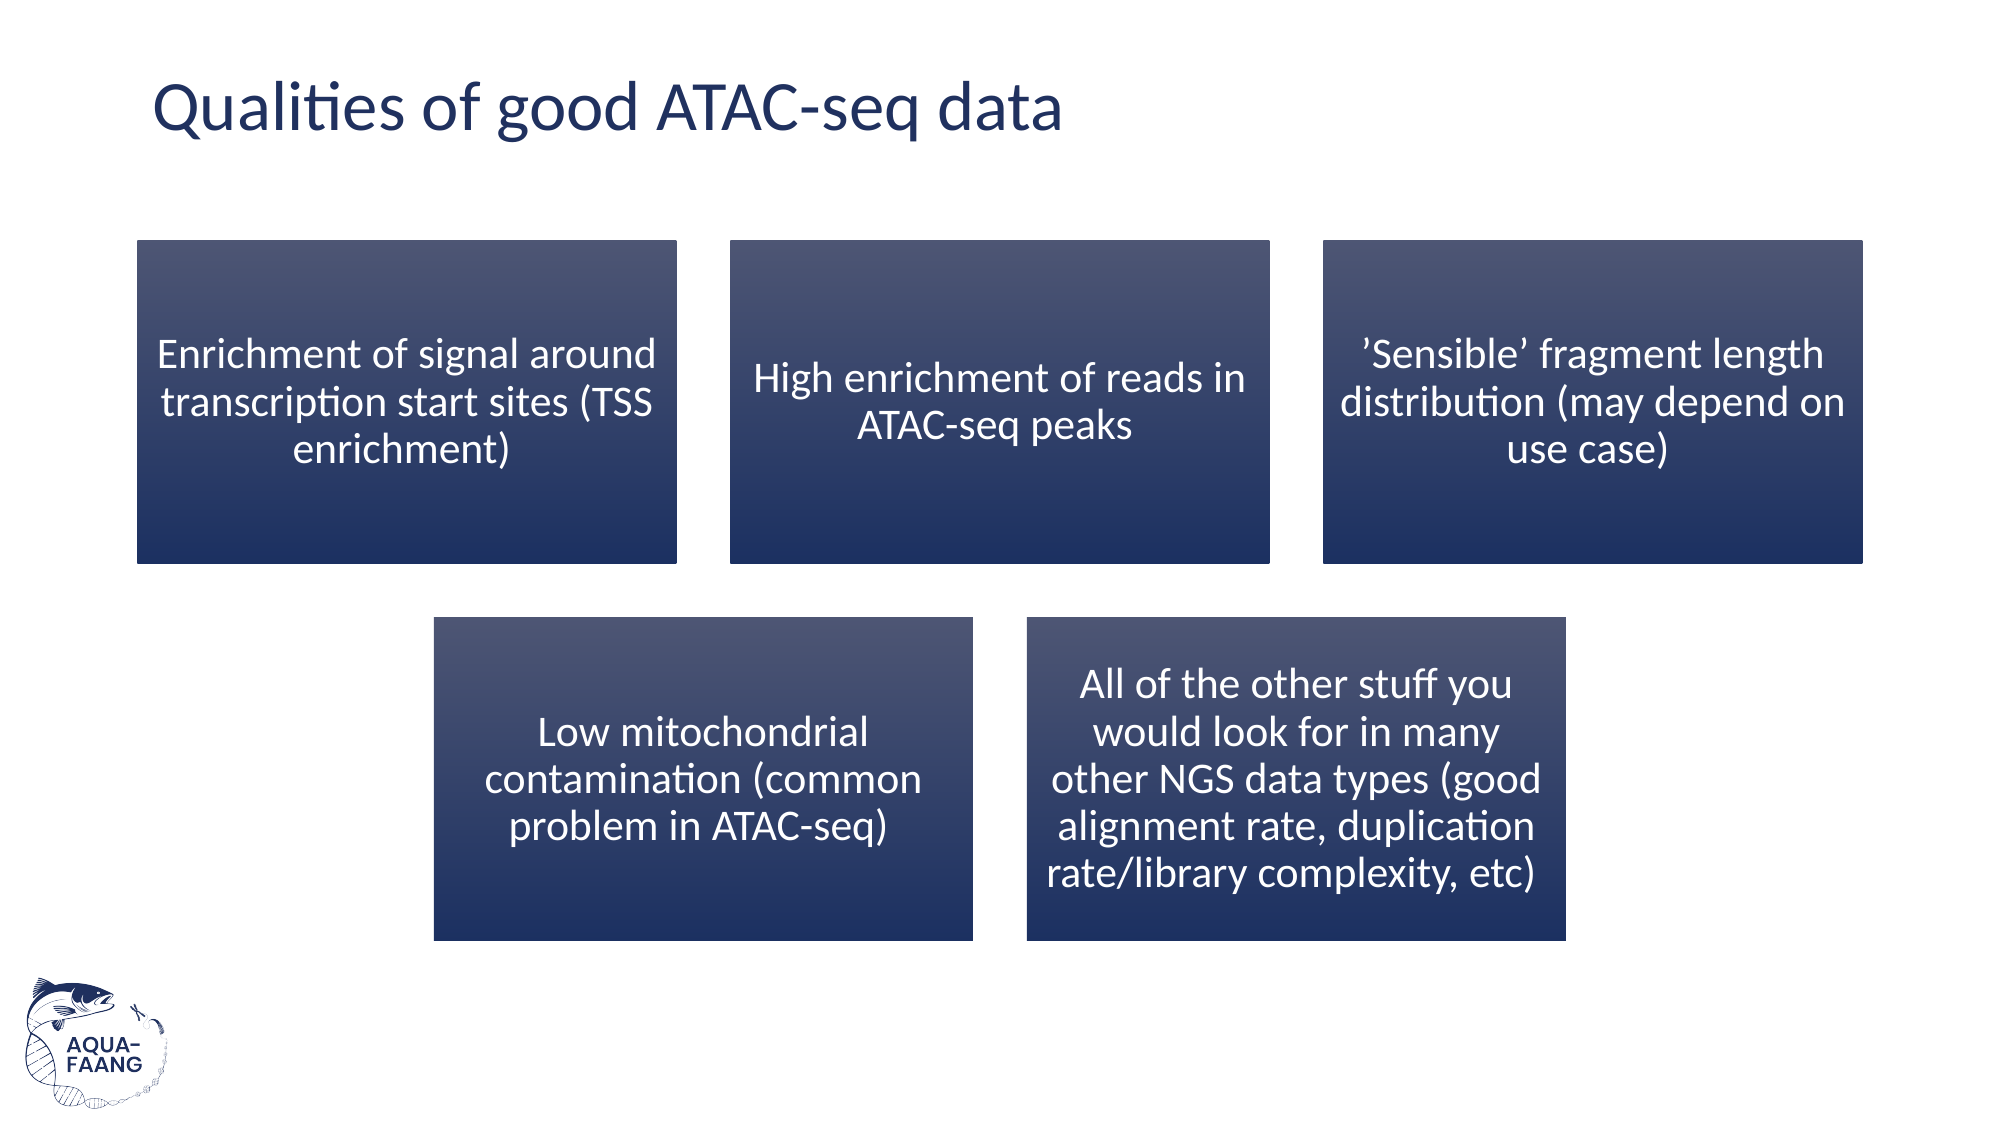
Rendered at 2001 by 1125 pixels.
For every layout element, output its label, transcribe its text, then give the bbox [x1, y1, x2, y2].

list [137, 167, 1863, 1014]
picture [19, 972, 173, 1113]
title Qualities of good ATAC-seq data [137, 59, 1863, 155]
